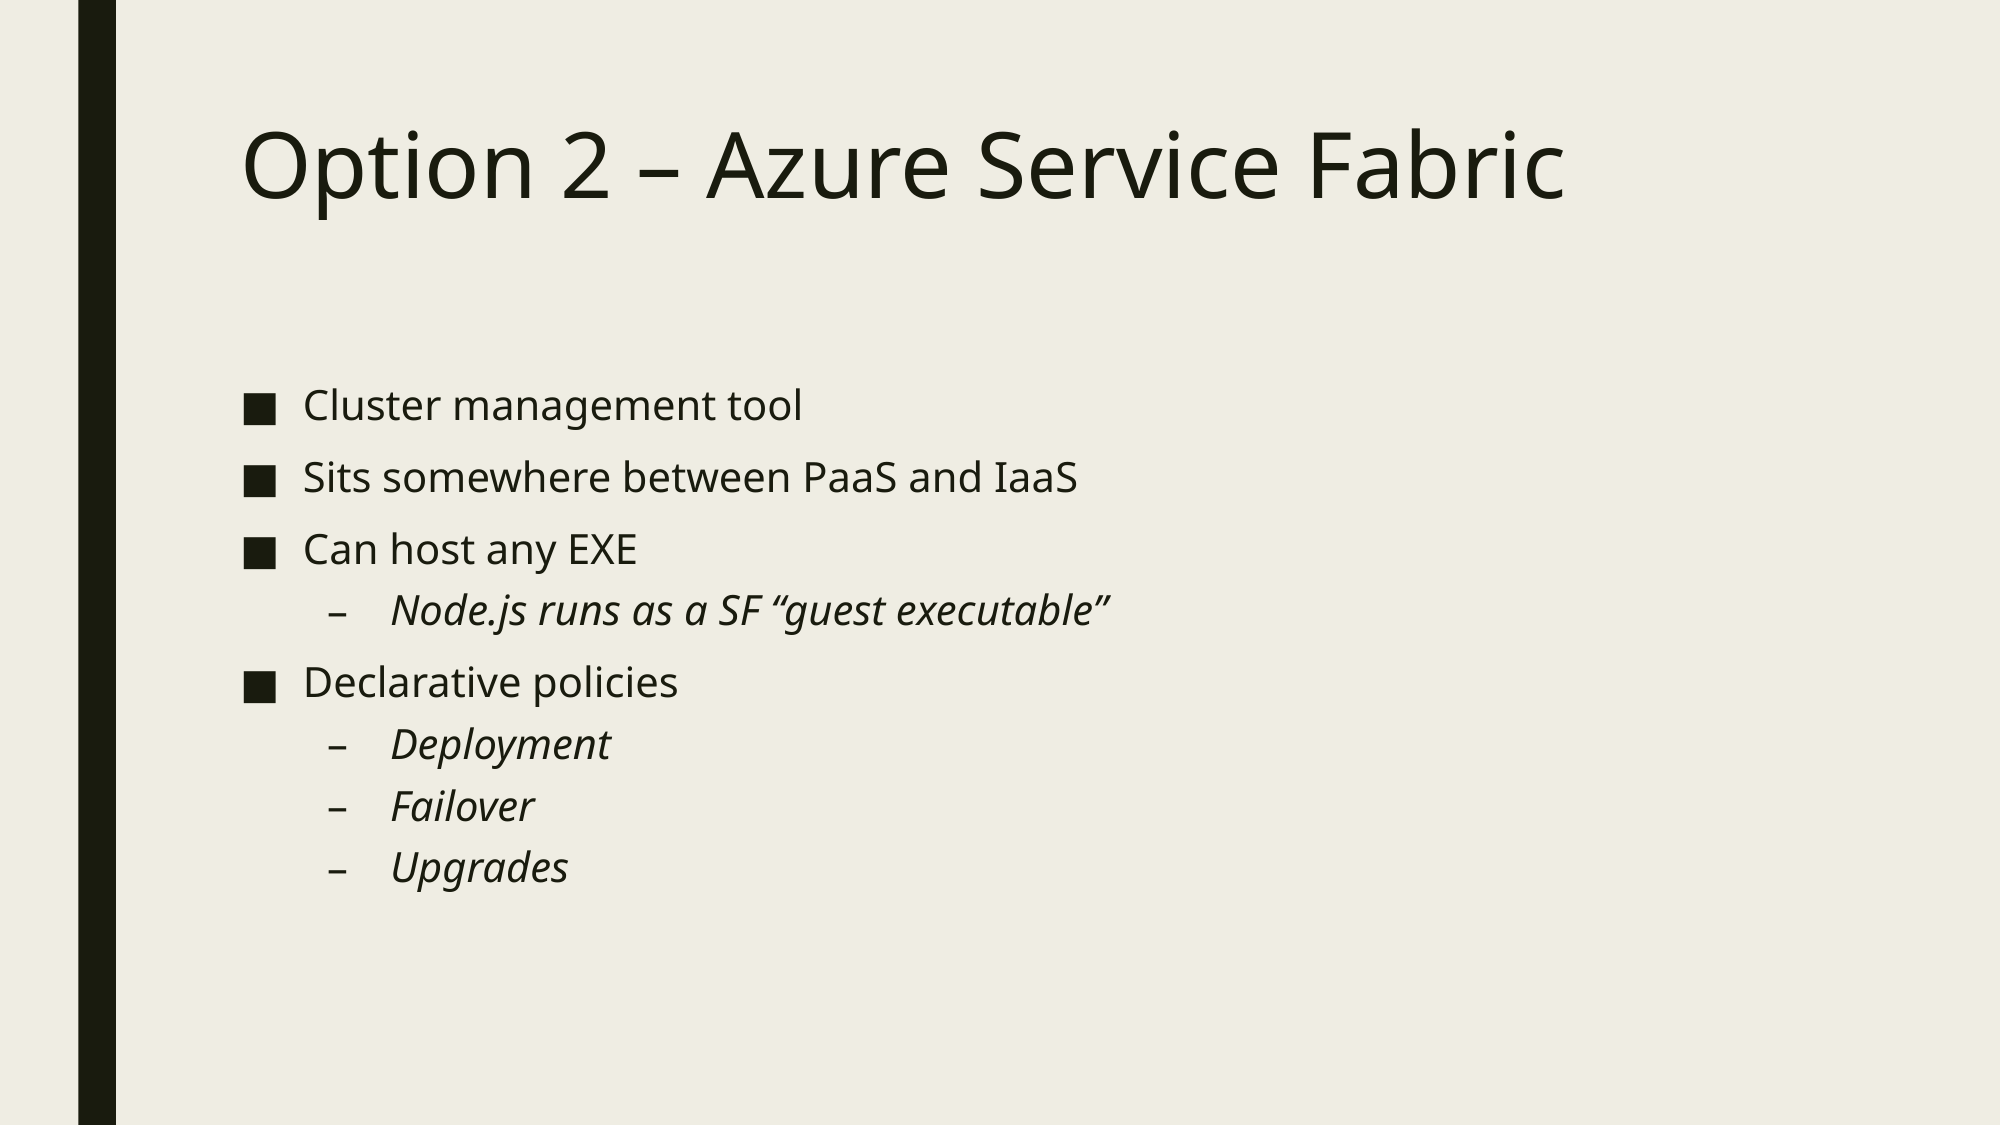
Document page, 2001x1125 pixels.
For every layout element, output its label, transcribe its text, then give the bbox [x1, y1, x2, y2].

list Cluster management tool Sits somewhere between PaaS and IaaS Can host any EXE Node.js runs as a SF “guest executable” Declarative policies Deployment Failover Upgrades [225, 375, 1800, 963]
title Option 2 – Azure Service Fabric [225, 112, 1800, 357]
